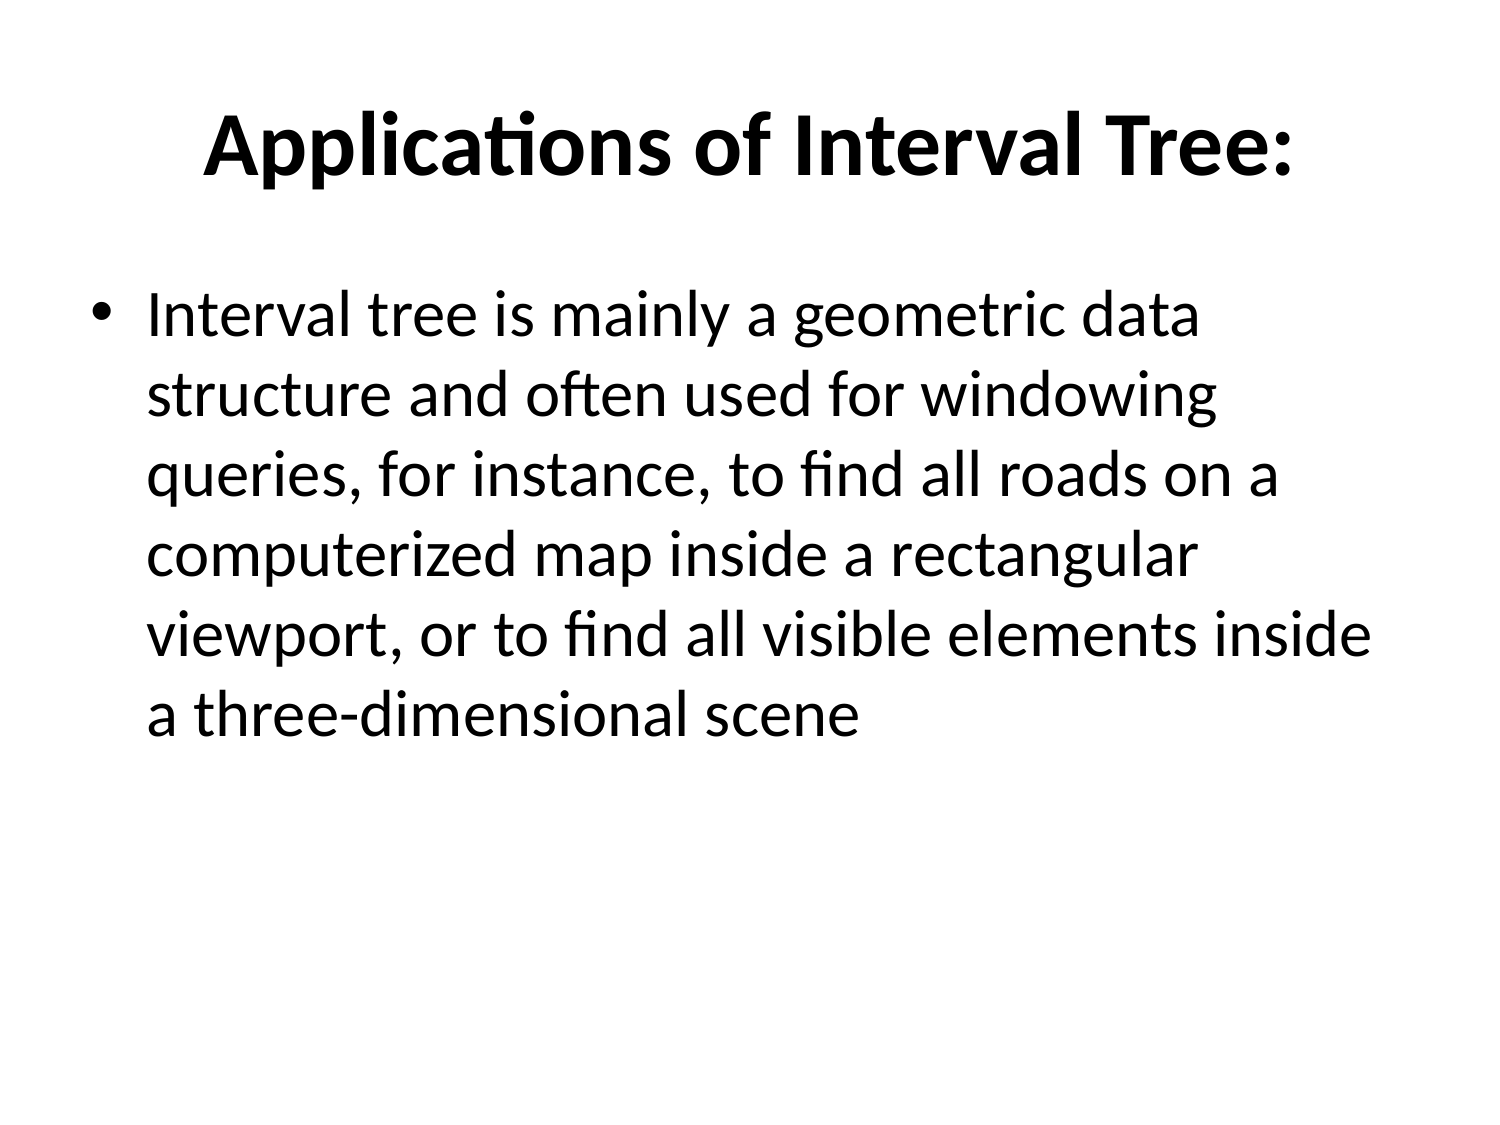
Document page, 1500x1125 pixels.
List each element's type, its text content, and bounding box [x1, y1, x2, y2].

title Applications of Interval Tree: [75, 45, 1425, 233]
list Interval tree is mainly a geometric data structure and often used for windowing queries, for instance, to find all roads on a computerized map inside a rectangular viewport, or to find all visible elements inside a three-dimensional scene [75, 262, 1425, 1005]
